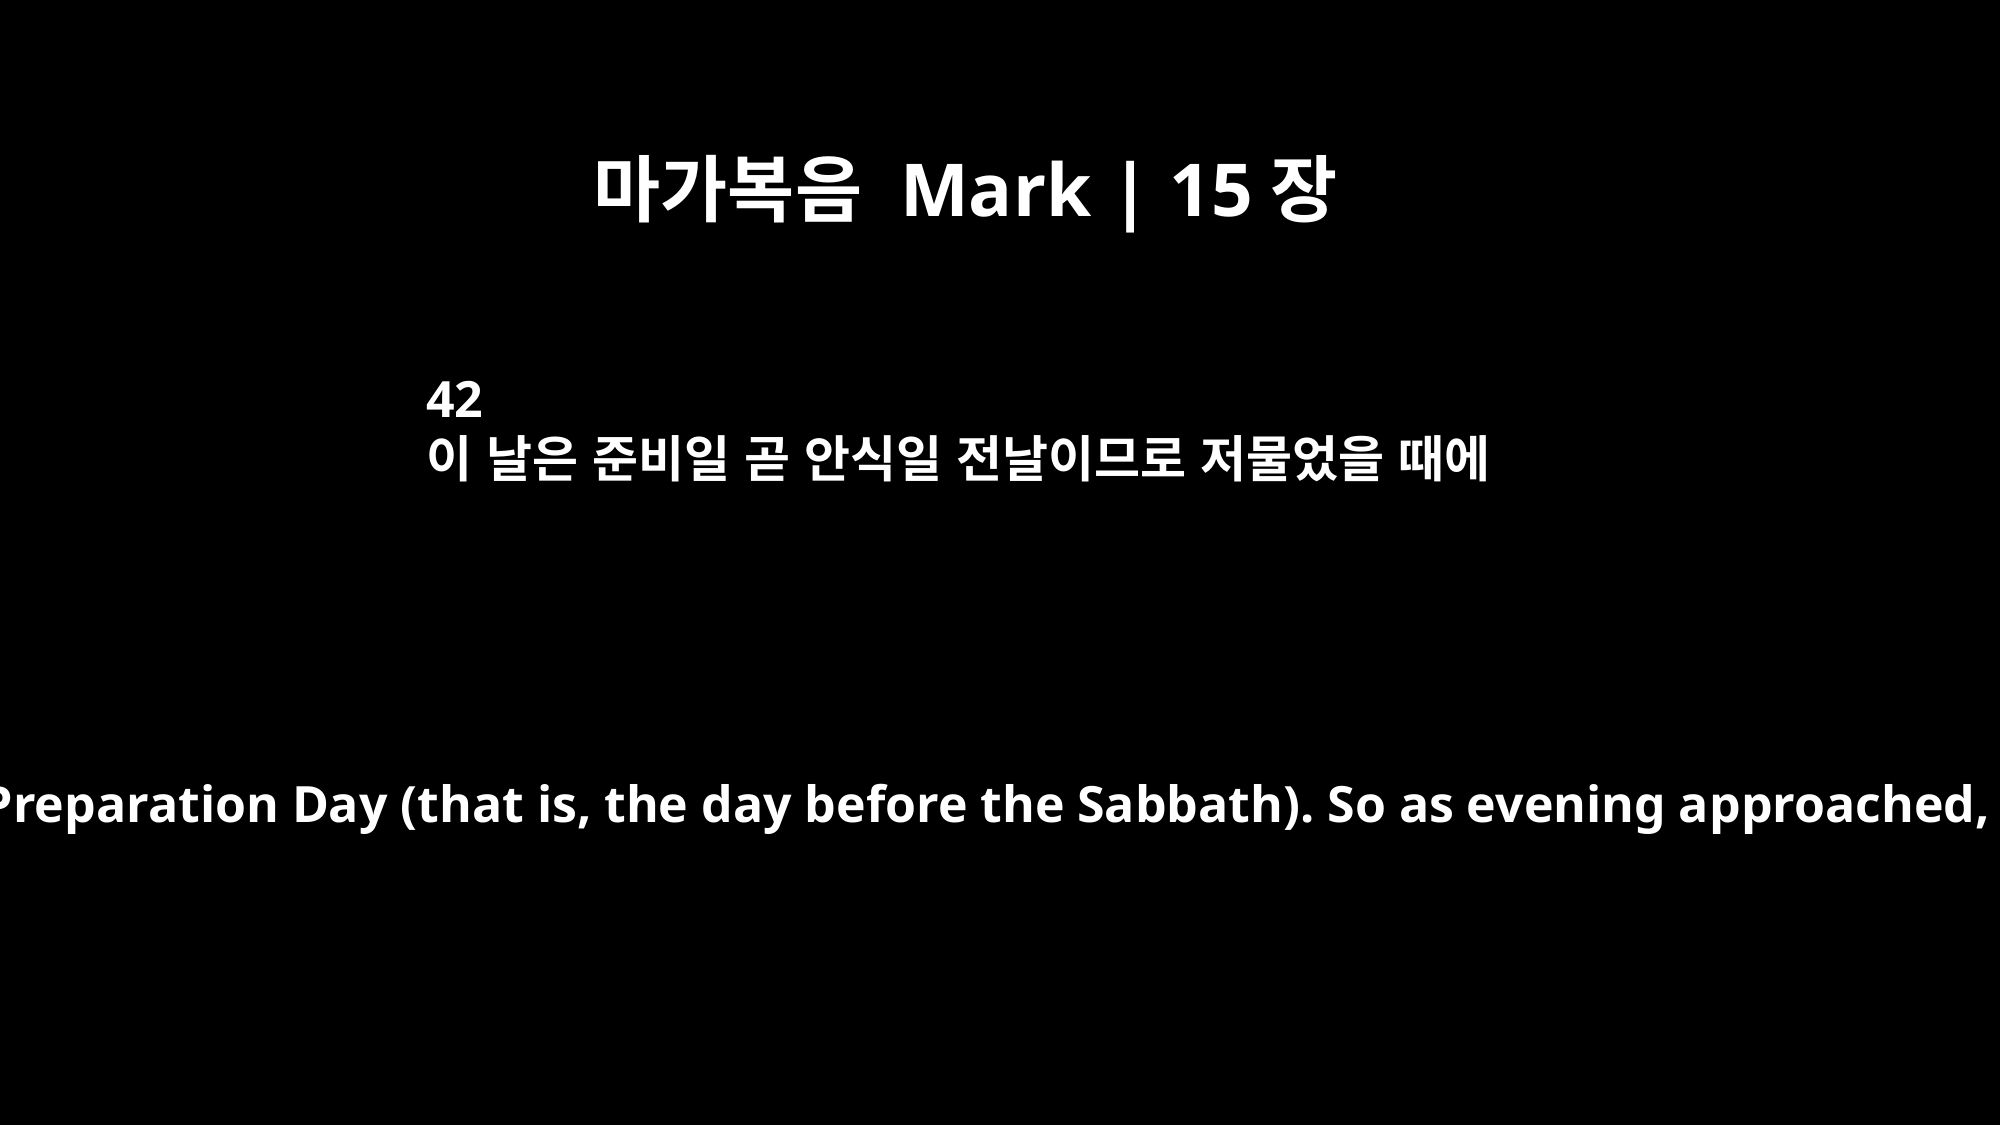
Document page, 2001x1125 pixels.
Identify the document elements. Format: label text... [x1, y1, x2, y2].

text_box 42 이 날은 준비일 곧 안식일 전날이므로 저물었을 때에 [411, 359, 1506, 495]
text_box It was Preparation Day (that is, the day before the Sabbath). So as evening approached, [0, 764, 2000, 840]
text_box 마가복음 Mark | 15장 [578, 136, 1354, 239]
